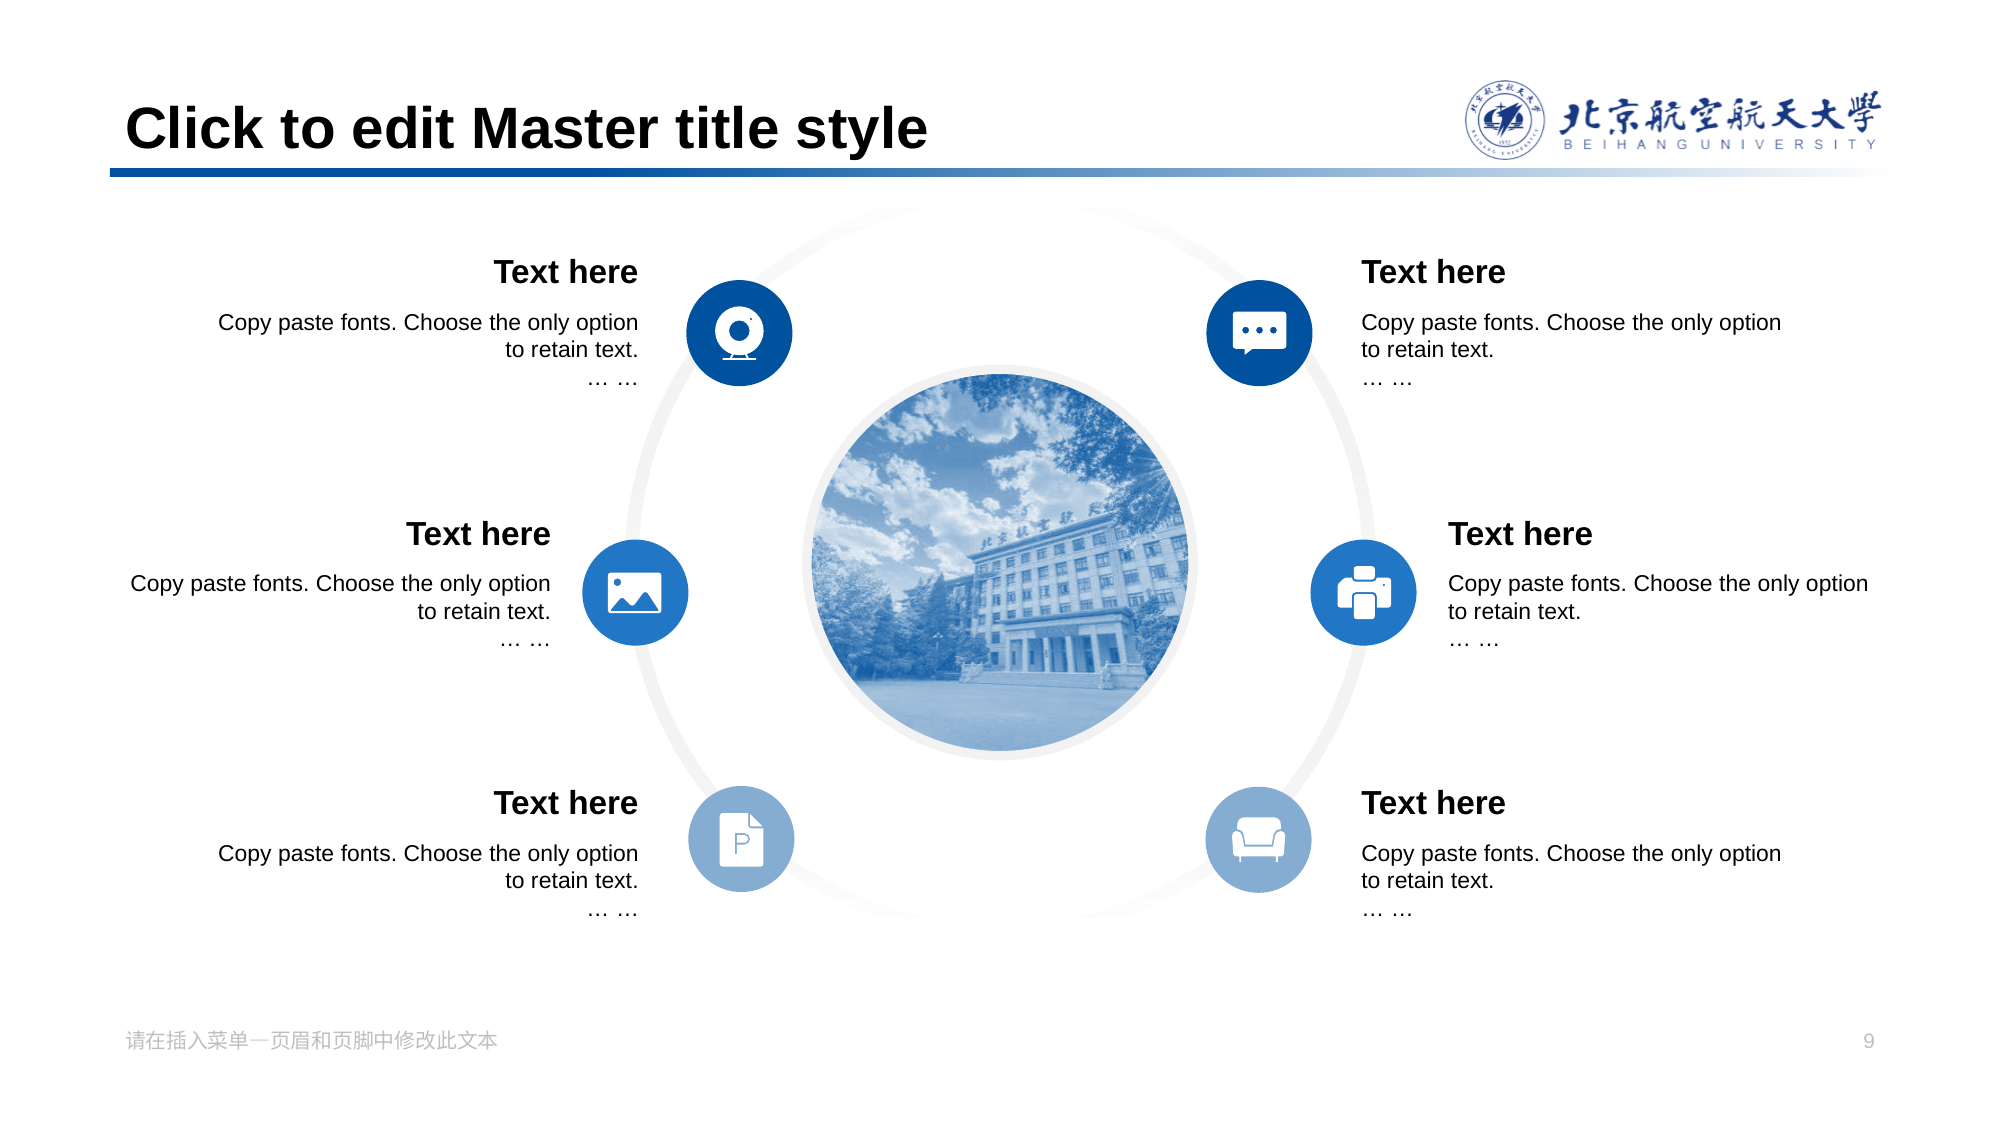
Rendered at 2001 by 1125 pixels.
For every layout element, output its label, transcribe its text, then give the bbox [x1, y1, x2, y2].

picture [1455, 68, 1894, 177]
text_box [109, 187, 1890, 950]
footer 请在插入菜单—页眉和页脚中修改此文本 [109, 1023, 790, 1058]
title Click to edit Master title style [109, 0, 1890, 169]
slide_number 9 [1412, 1023, 1890, 1058]
